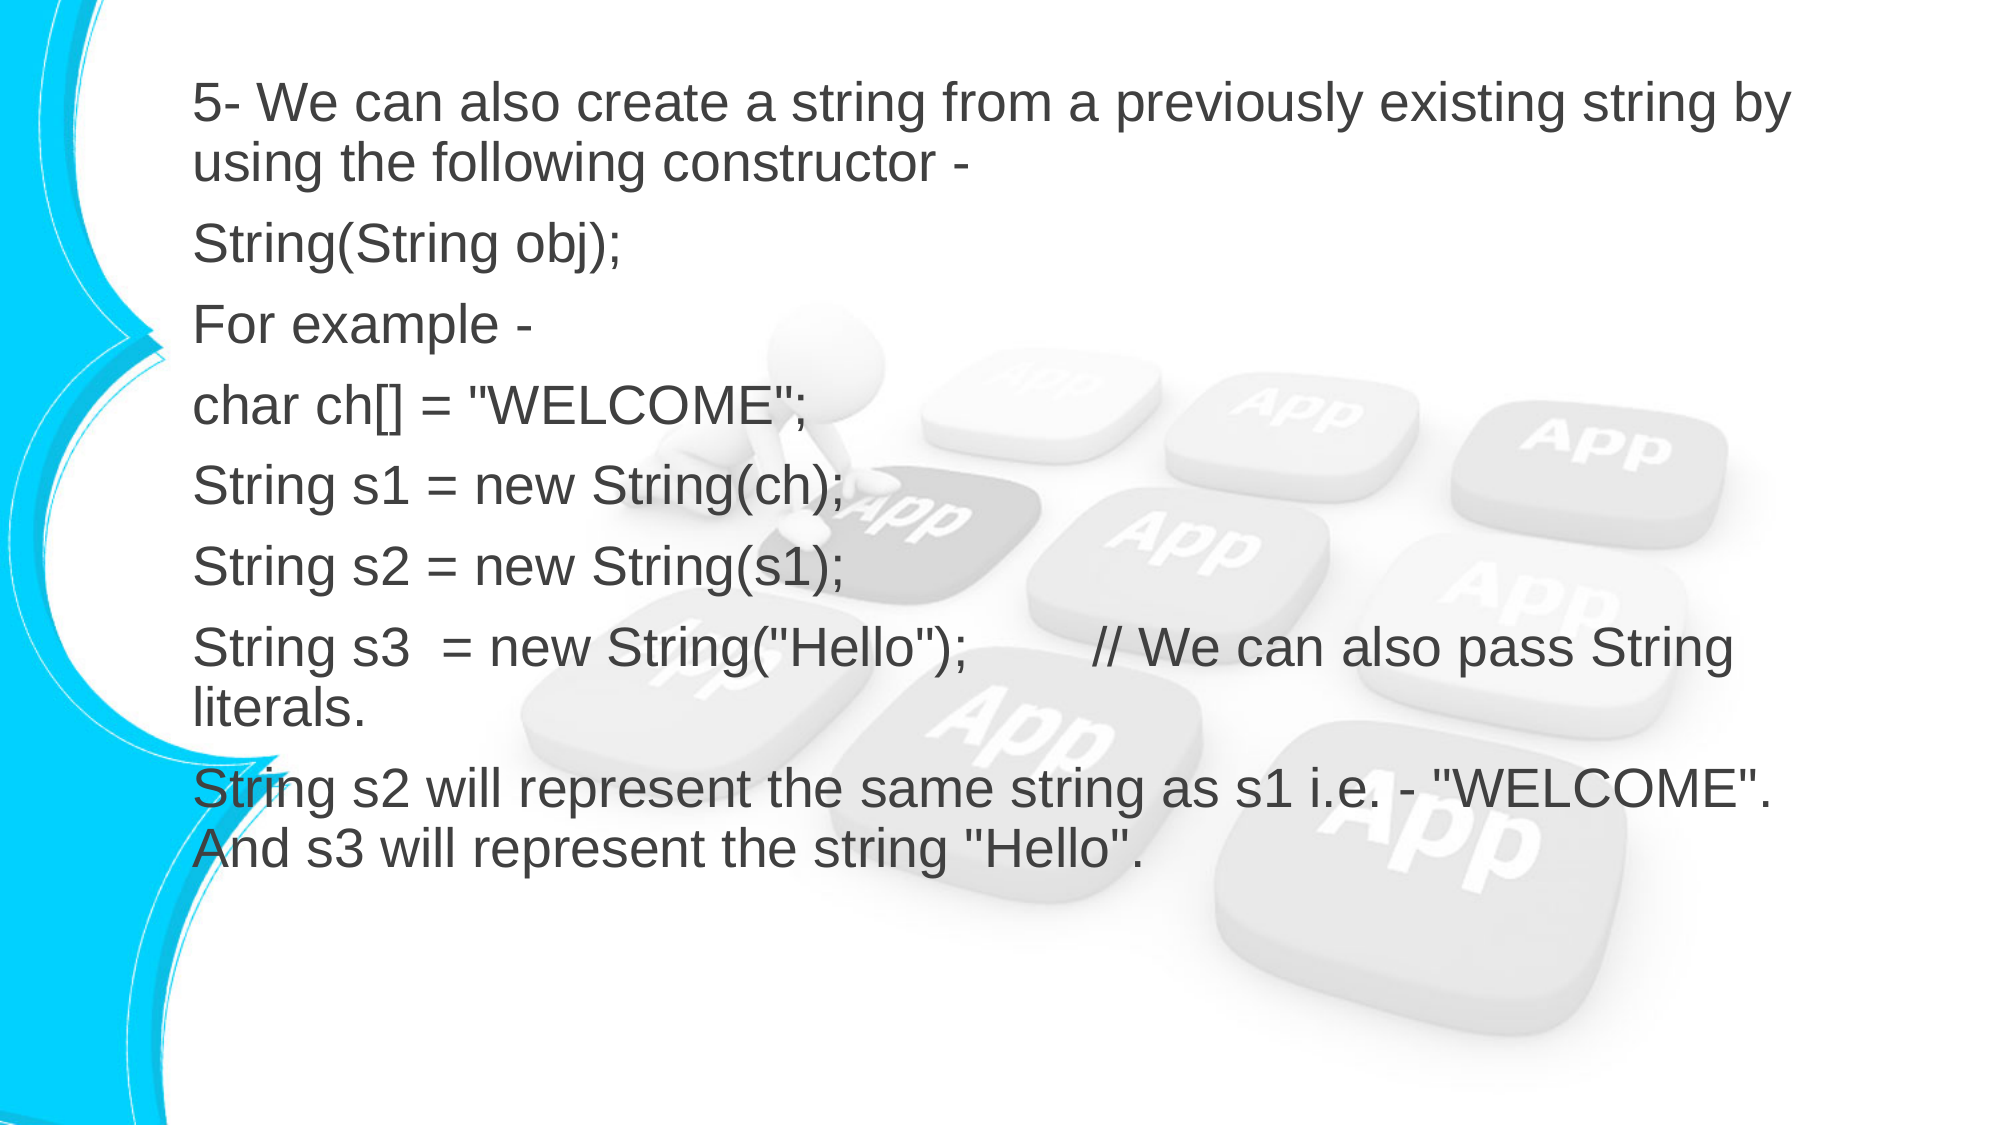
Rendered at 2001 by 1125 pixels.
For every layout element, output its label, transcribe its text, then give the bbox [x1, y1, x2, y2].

picture [0, 1118, 15, 1125]
picture [73, 52, 77, 62]
picture [0, 0, 2001, 1125]
list 5- We can also create a string from a previously existing string by using the following constructor - String(String obj); For example - char ch[] = "WELCOME"; String s1 = new String(ch); String s2 = new String(s1); String s3 = new String("Hello"); // We can also pass String literals. String s2 will represent the same string as s1 i.e. - "WELCOME". And s3 will represent the string "Hello". [177, 66, 1899, 1072]
